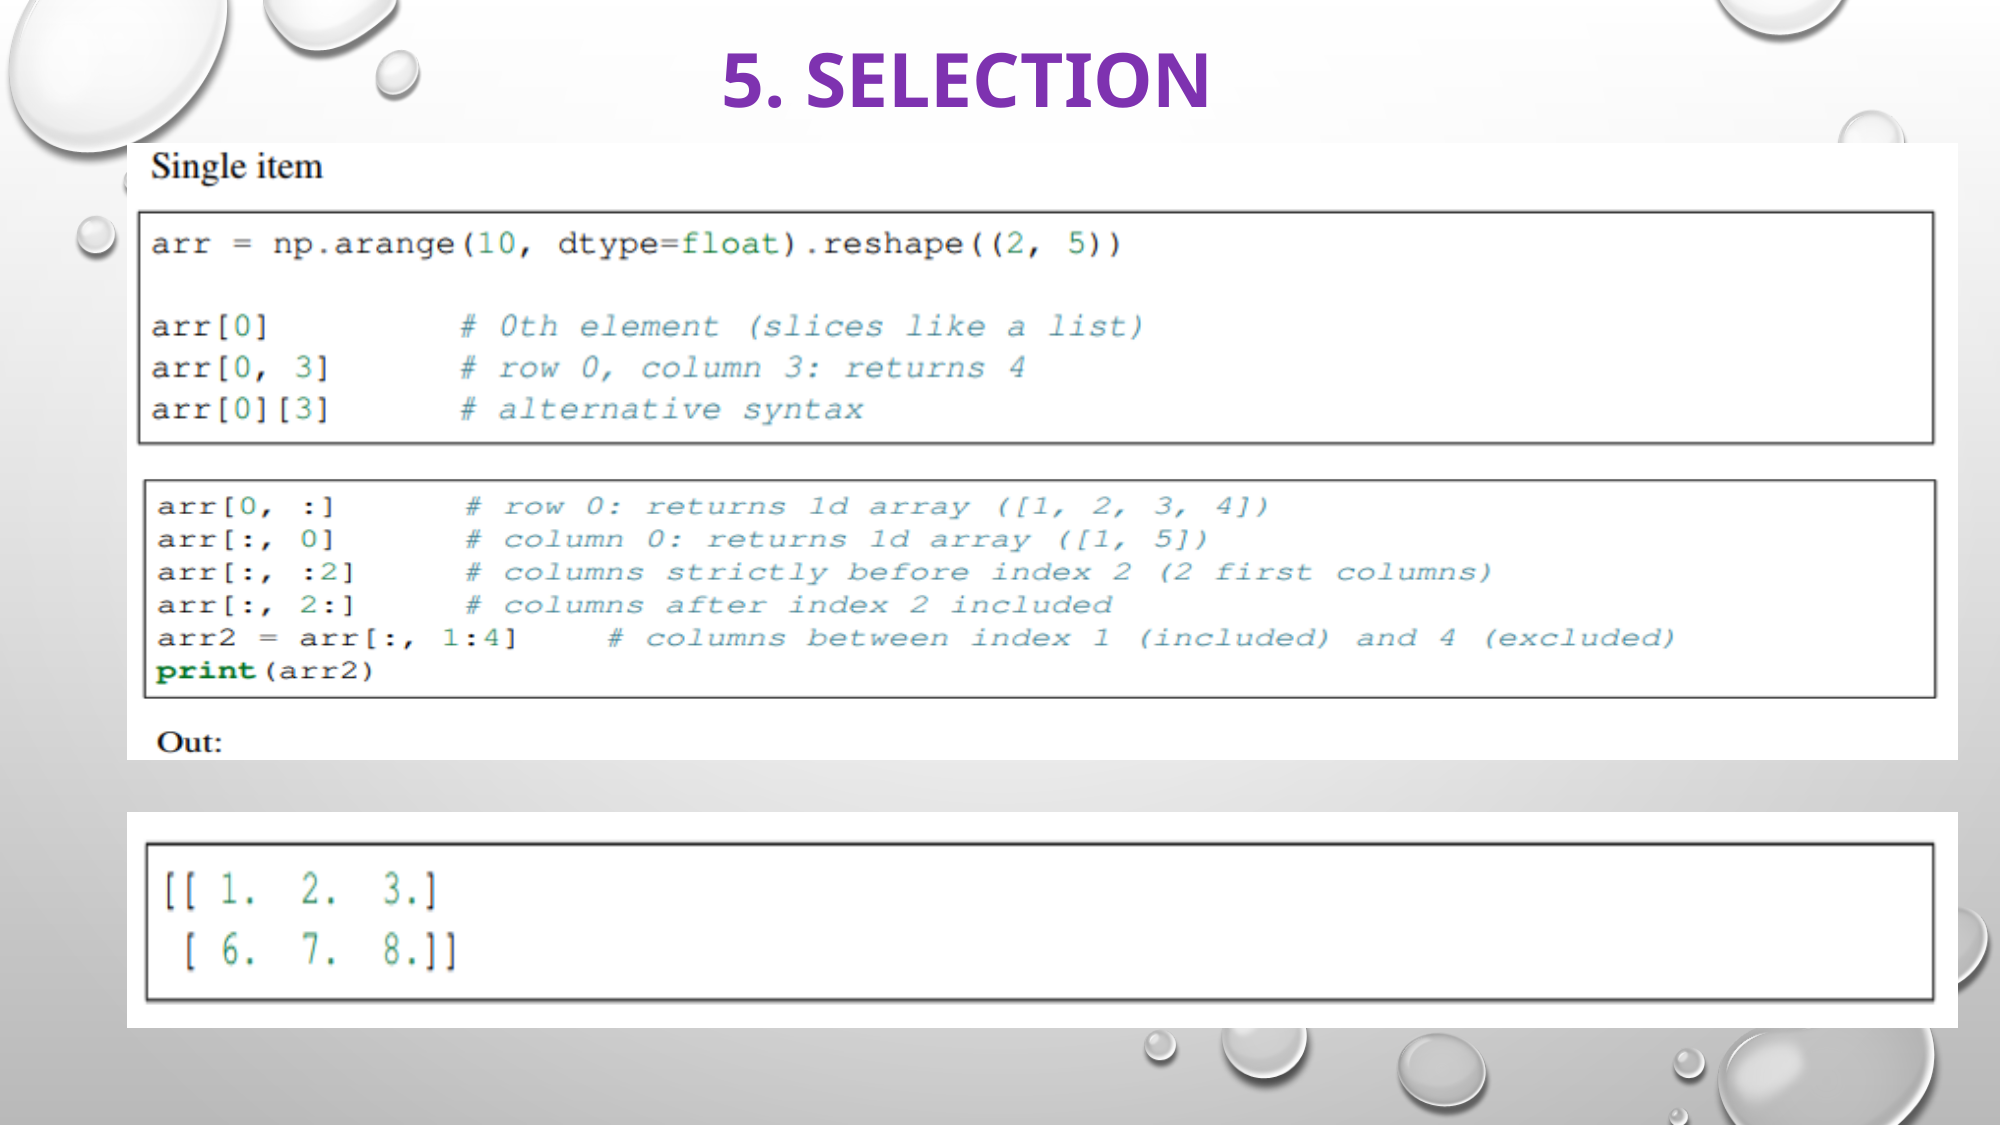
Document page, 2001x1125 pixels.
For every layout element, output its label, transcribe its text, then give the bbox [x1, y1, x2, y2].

picture [0, 0, 2000, 1125]
title 5. Selection [127, 22, 1828, 143]
